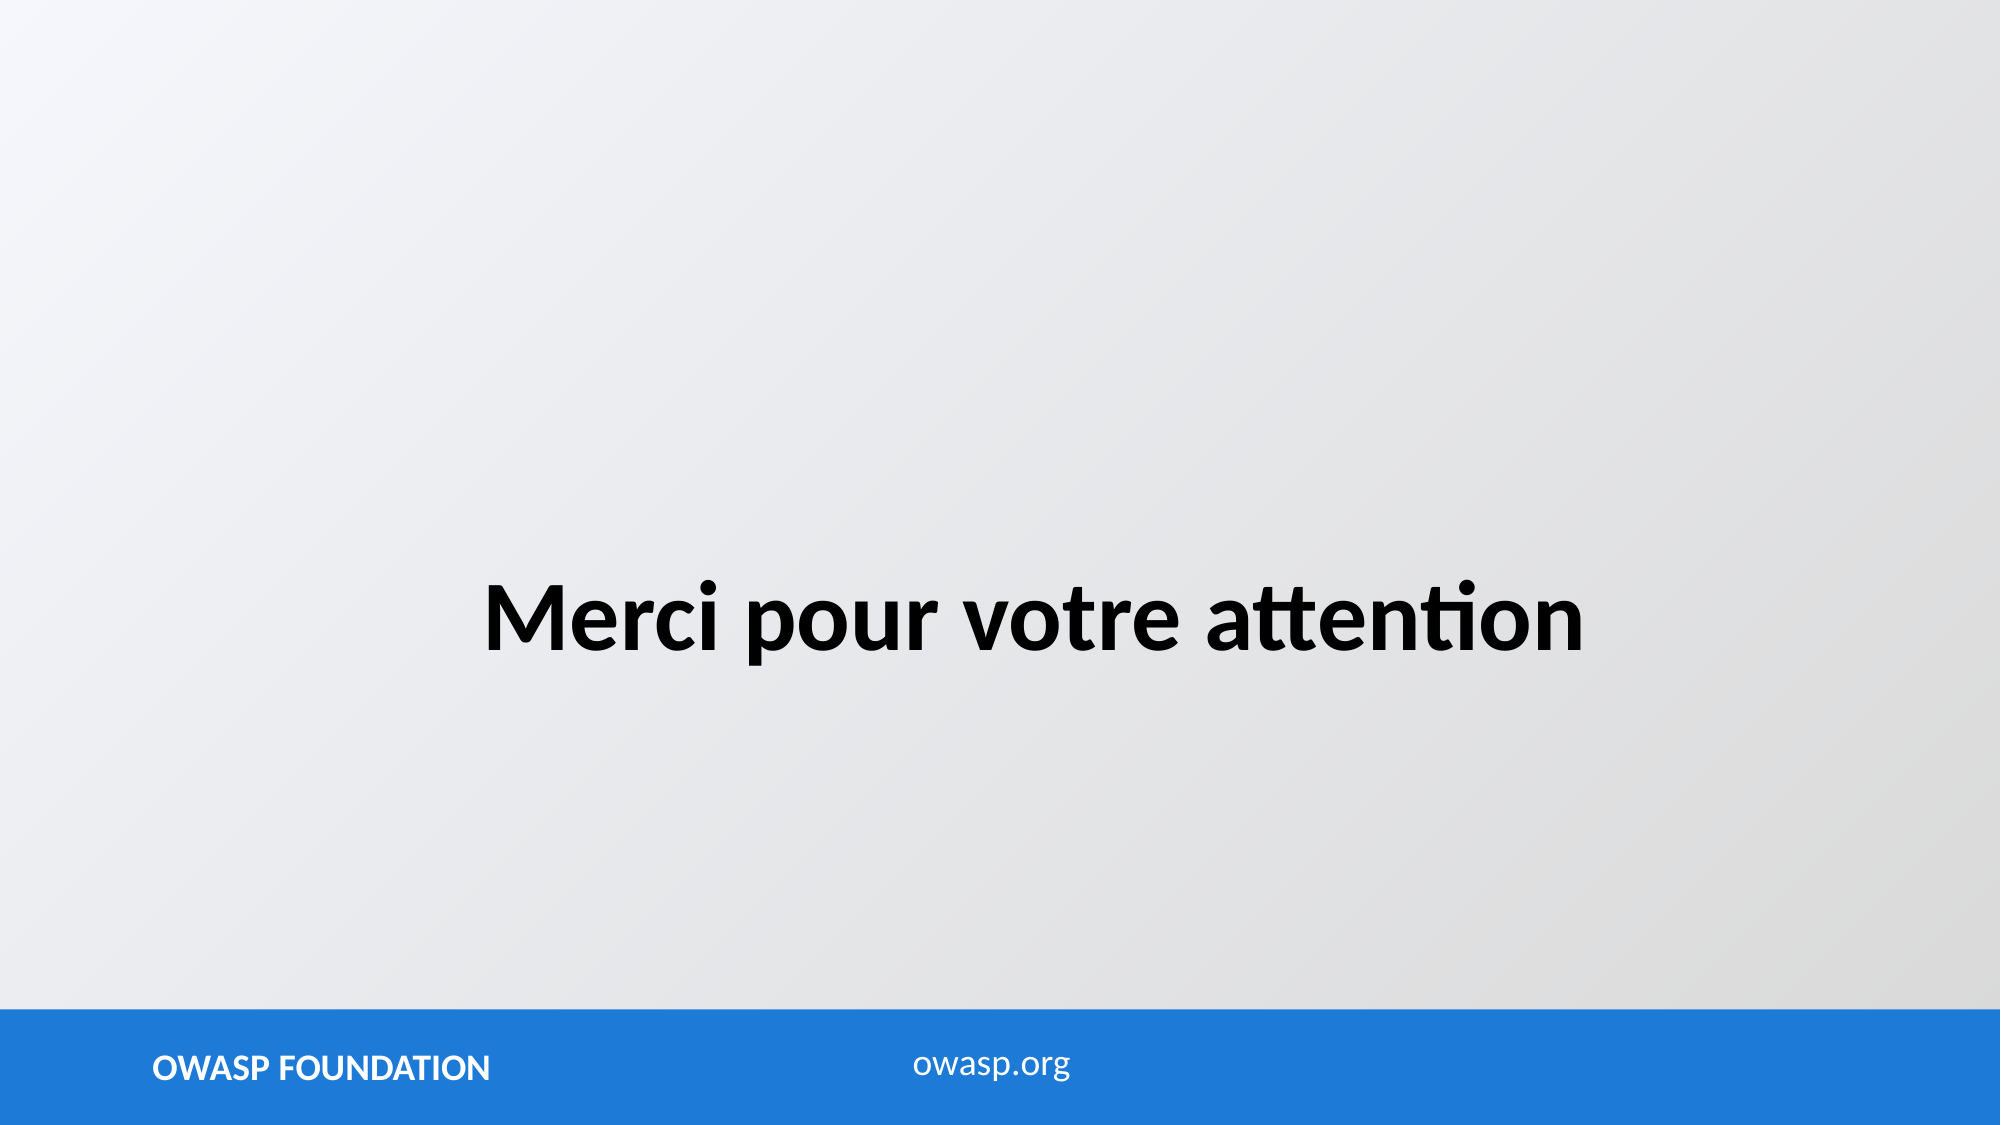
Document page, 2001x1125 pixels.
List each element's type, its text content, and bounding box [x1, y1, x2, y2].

list Merci pour votre attention [172, 197, 1898, 995]
